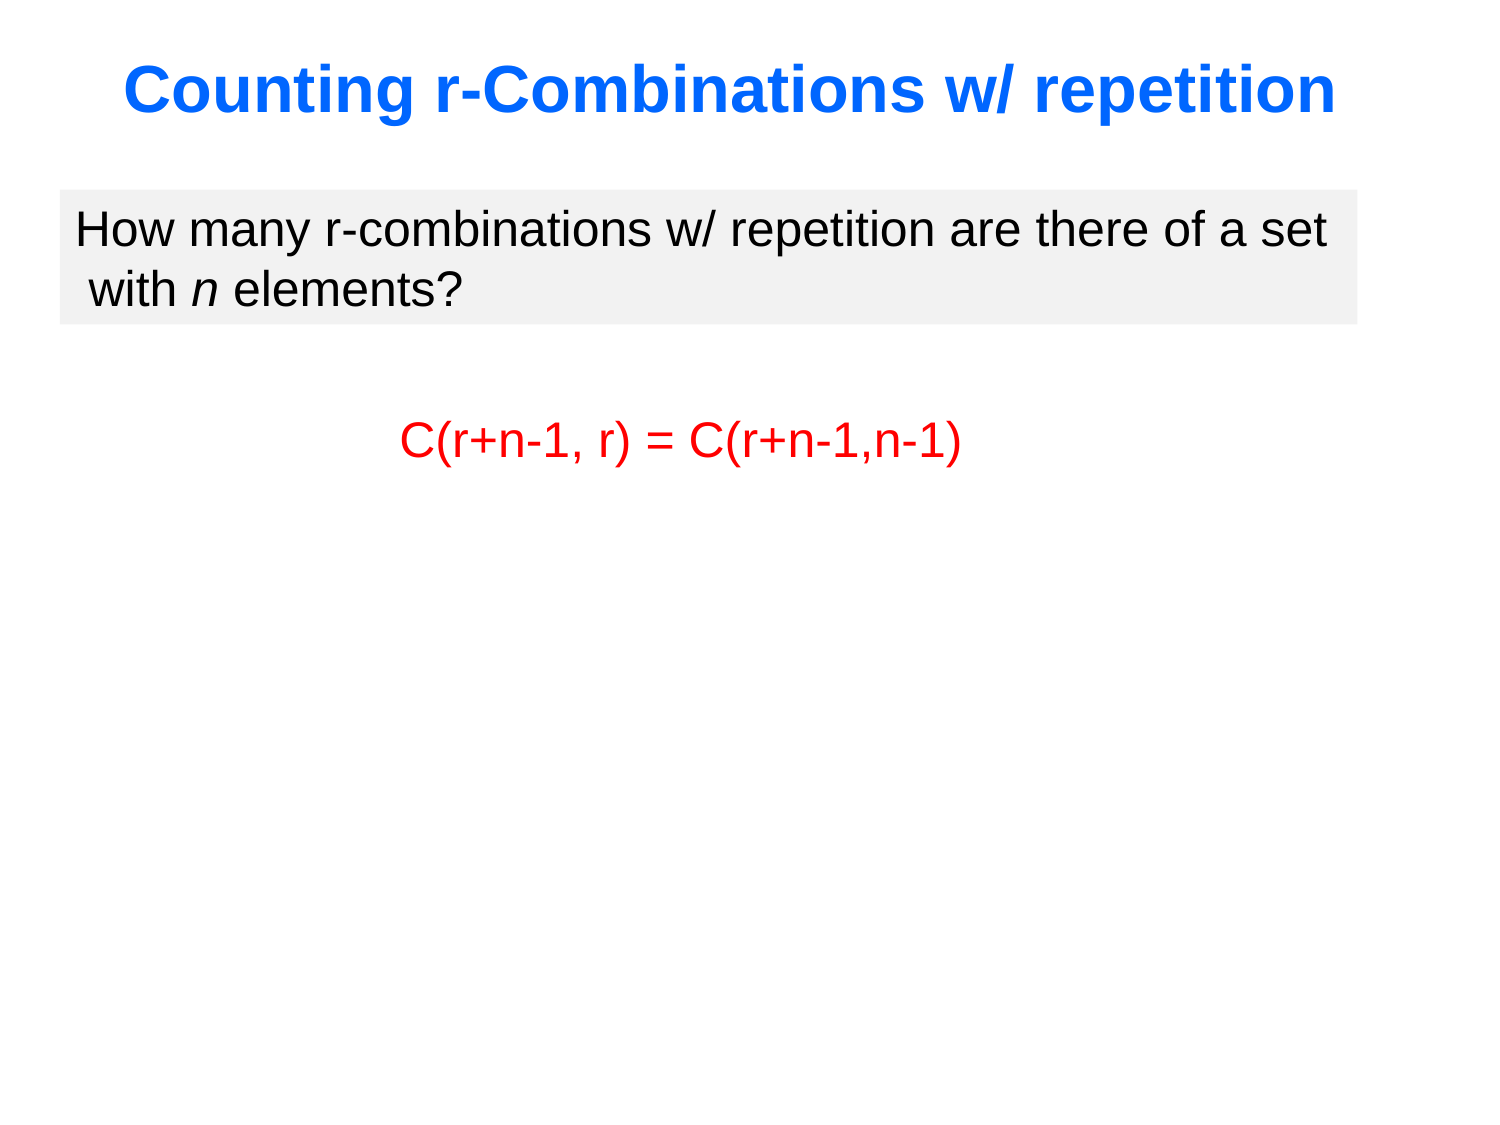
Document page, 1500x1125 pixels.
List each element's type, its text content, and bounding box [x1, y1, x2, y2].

text_box C(r+n-1, r) = C(r+n-1,n-1) [384, 400, 978, 476]
title Counting r-Combinations w/ repetition [108, 31, 1384, 133]
